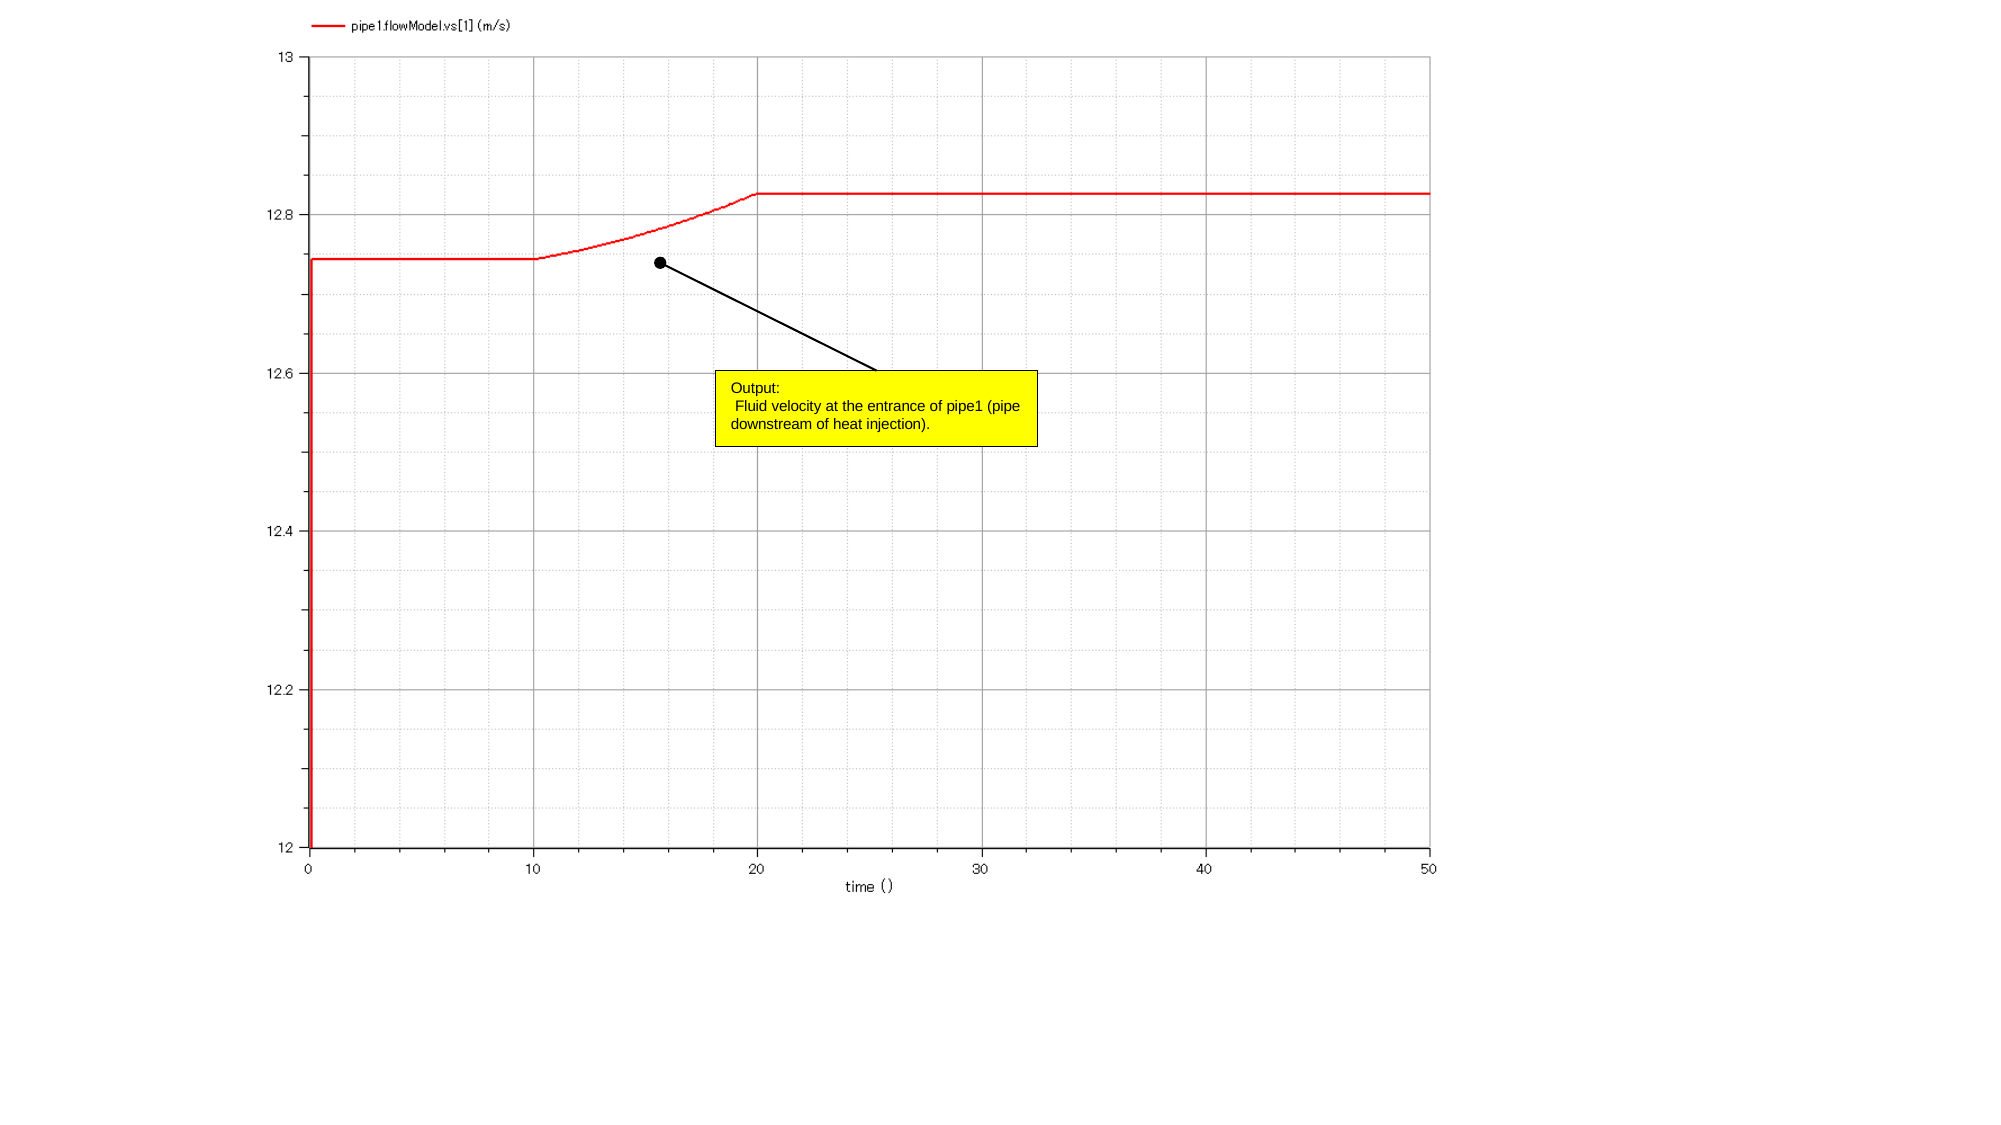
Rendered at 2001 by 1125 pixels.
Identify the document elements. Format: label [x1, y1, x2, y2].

text_box [660, 262, 877, 371]
picture [261, 0, 1443, 901]
